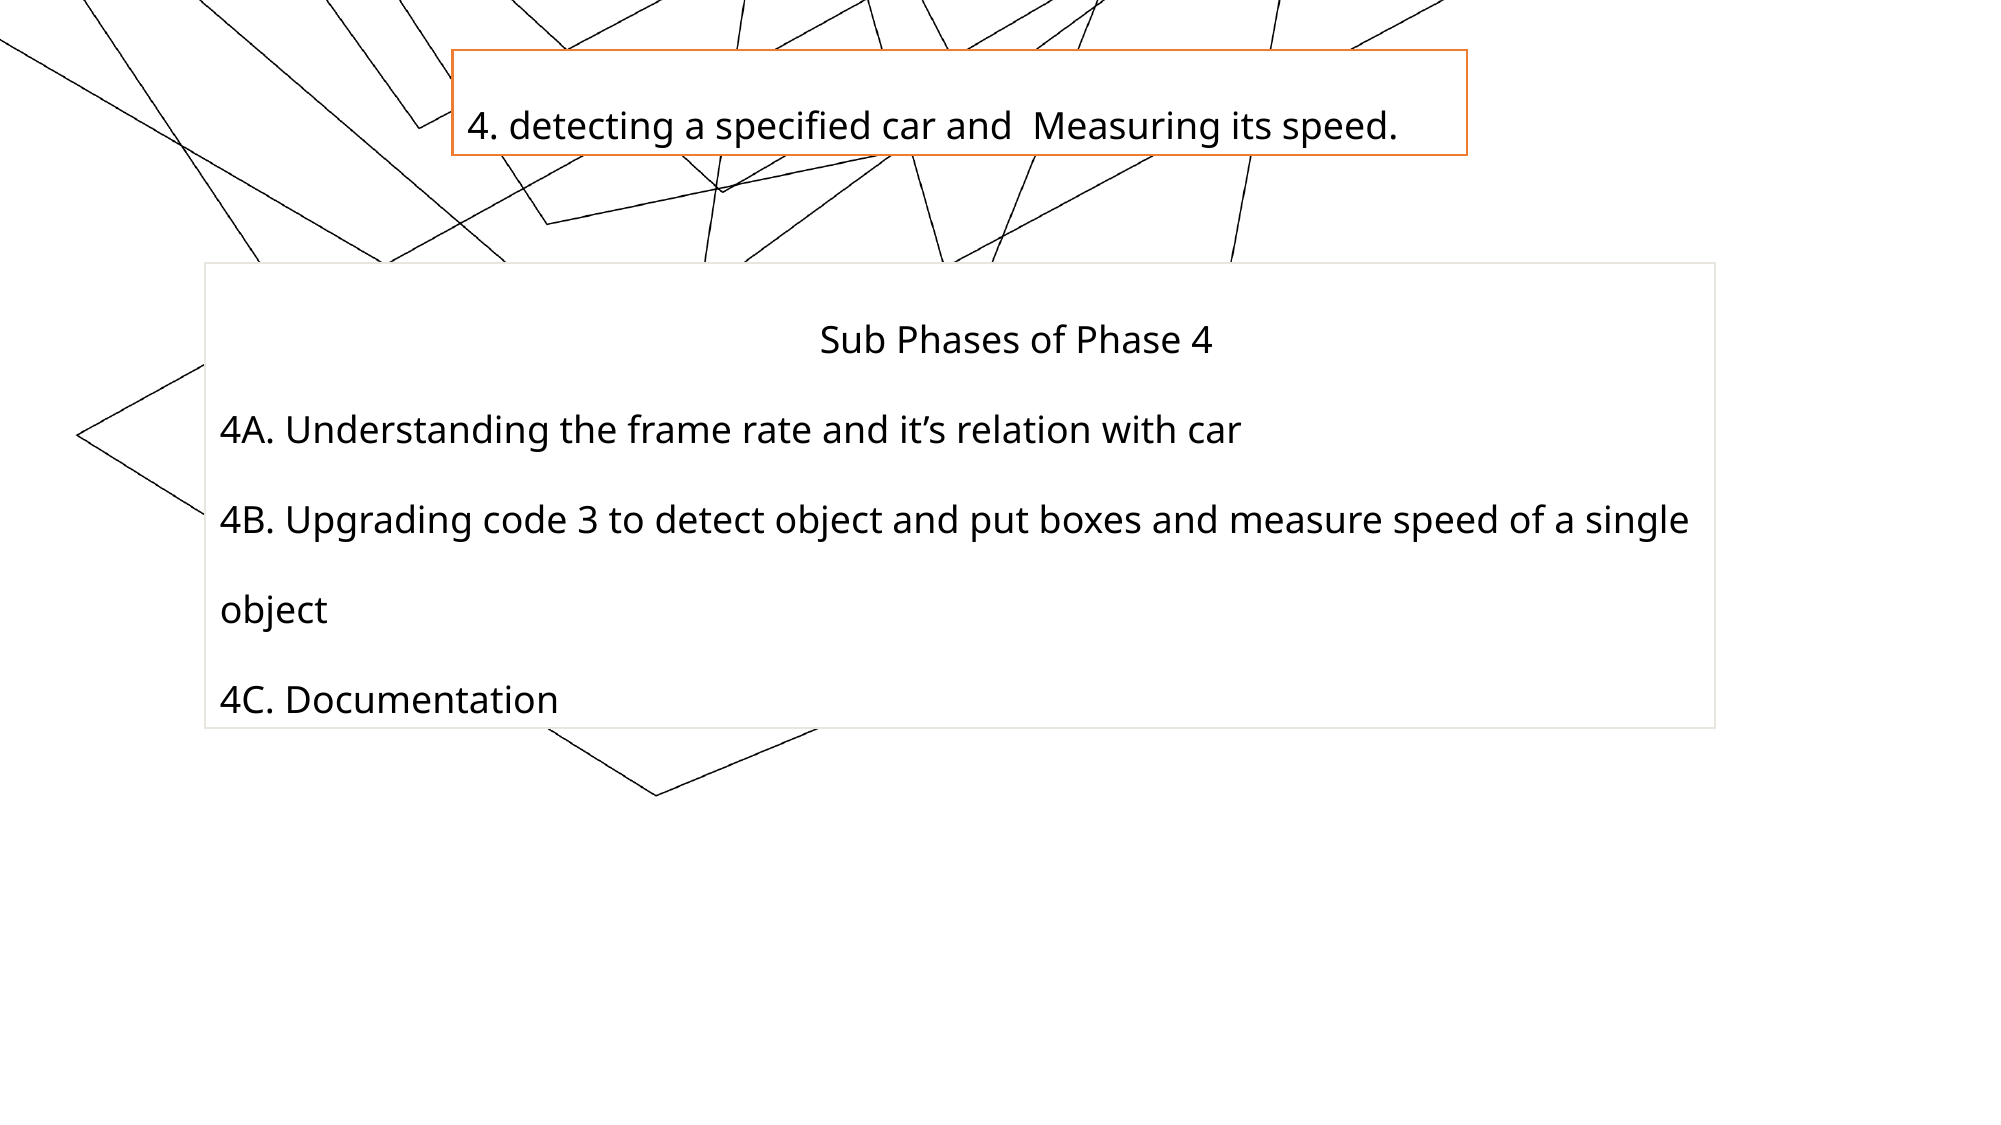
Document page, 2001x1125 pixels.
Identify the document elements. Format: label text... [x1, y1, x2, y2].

picture [0, 0, 1557, 830]
text_box 4. detecting a specified car and Measuring its speed. [451, 49, 1468, 156]
text_box Sub Phases of Phase 4 4A. Understanding the frame rate and it’s relation with car 4B. Upgrading code 3 to detect object and put boxes and measure speed of a single object 4C. Documentation [204, 262, 1716, 729]
